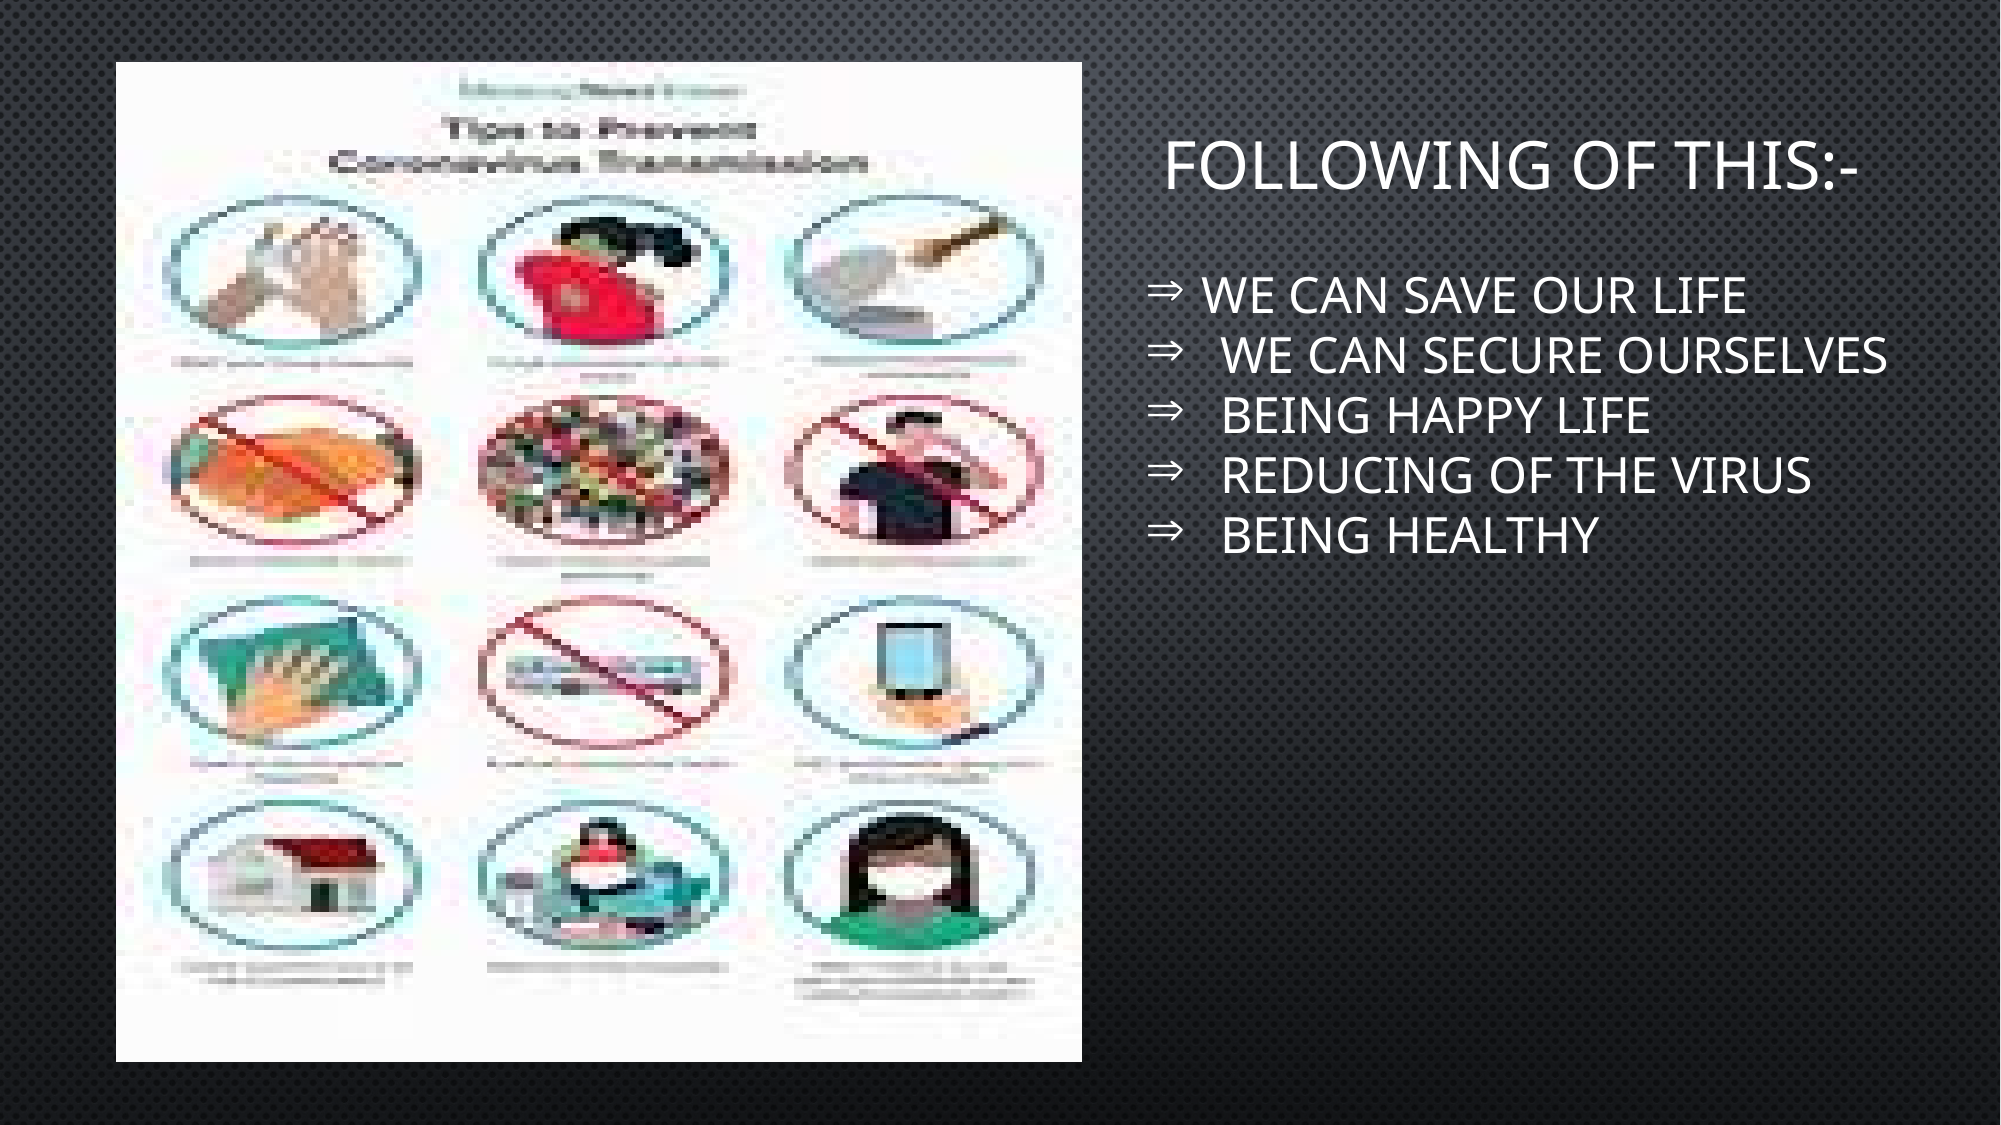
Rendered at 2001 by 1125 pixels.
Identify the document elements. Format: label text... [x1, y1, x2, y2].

picture [115, 62, 1082, 1062]
text_box FOLLOWING OF THIS:- WE CAN SAVE OUR LIFE WE CAN SECURE OURSELVES BEING HAPPY LIFE REDUCING OF THE VIRUS BEING HEALTHY [1130, 116, 1944, 651]
